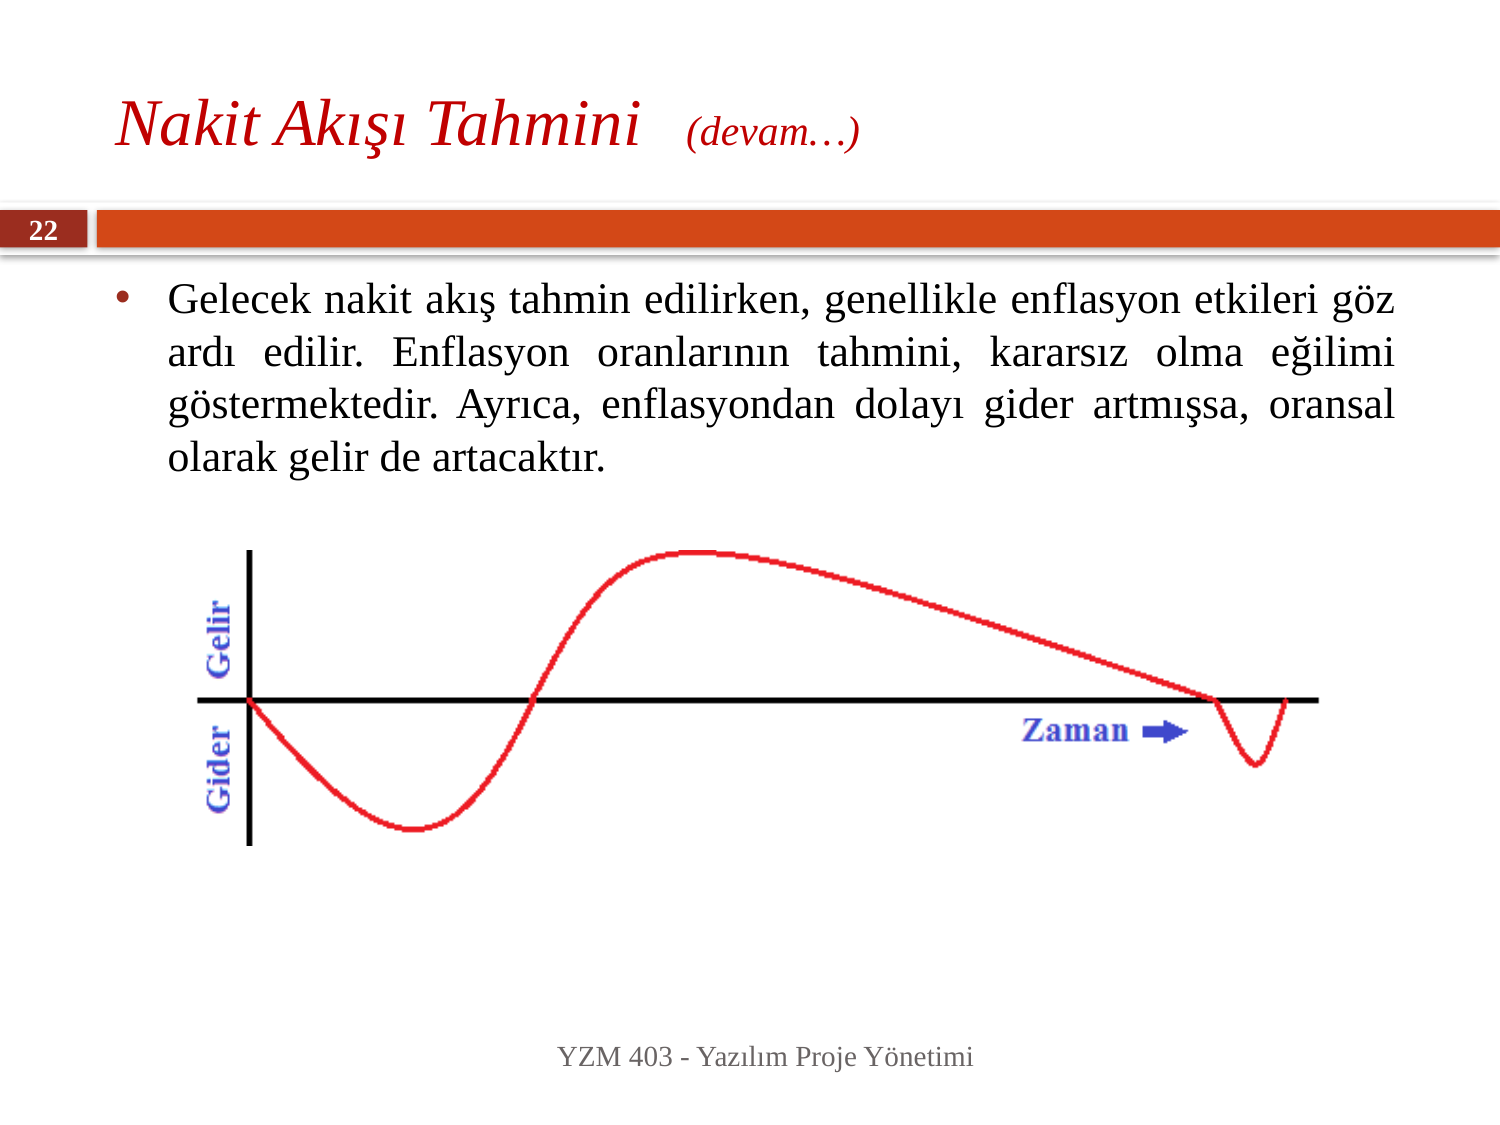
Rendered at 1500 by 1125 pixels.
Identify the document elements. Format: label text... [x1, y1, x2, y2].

slide_number 22 [0, 208, 88, 249]
picture [193, 550, 1323, 847]
list Gelecek nakit akış tahmin edilirken, genellikle enflasyon etkileri göz ardı edilir. Enflasyon oranlarının tahmini, kararsız olma eğilimi göstermektedir. Ayrıca, enflasyondan dolayı gider artmışsa, oransal olarak gelir de artacaktır. [100, 262, 1412, 575]
footer YZM 403 - Yazılım Proje Yönetimi [99, 1024, 990, 1085]
title Nakit Akışı Tahmini (devam…) [100, 37, 1438, 200]
